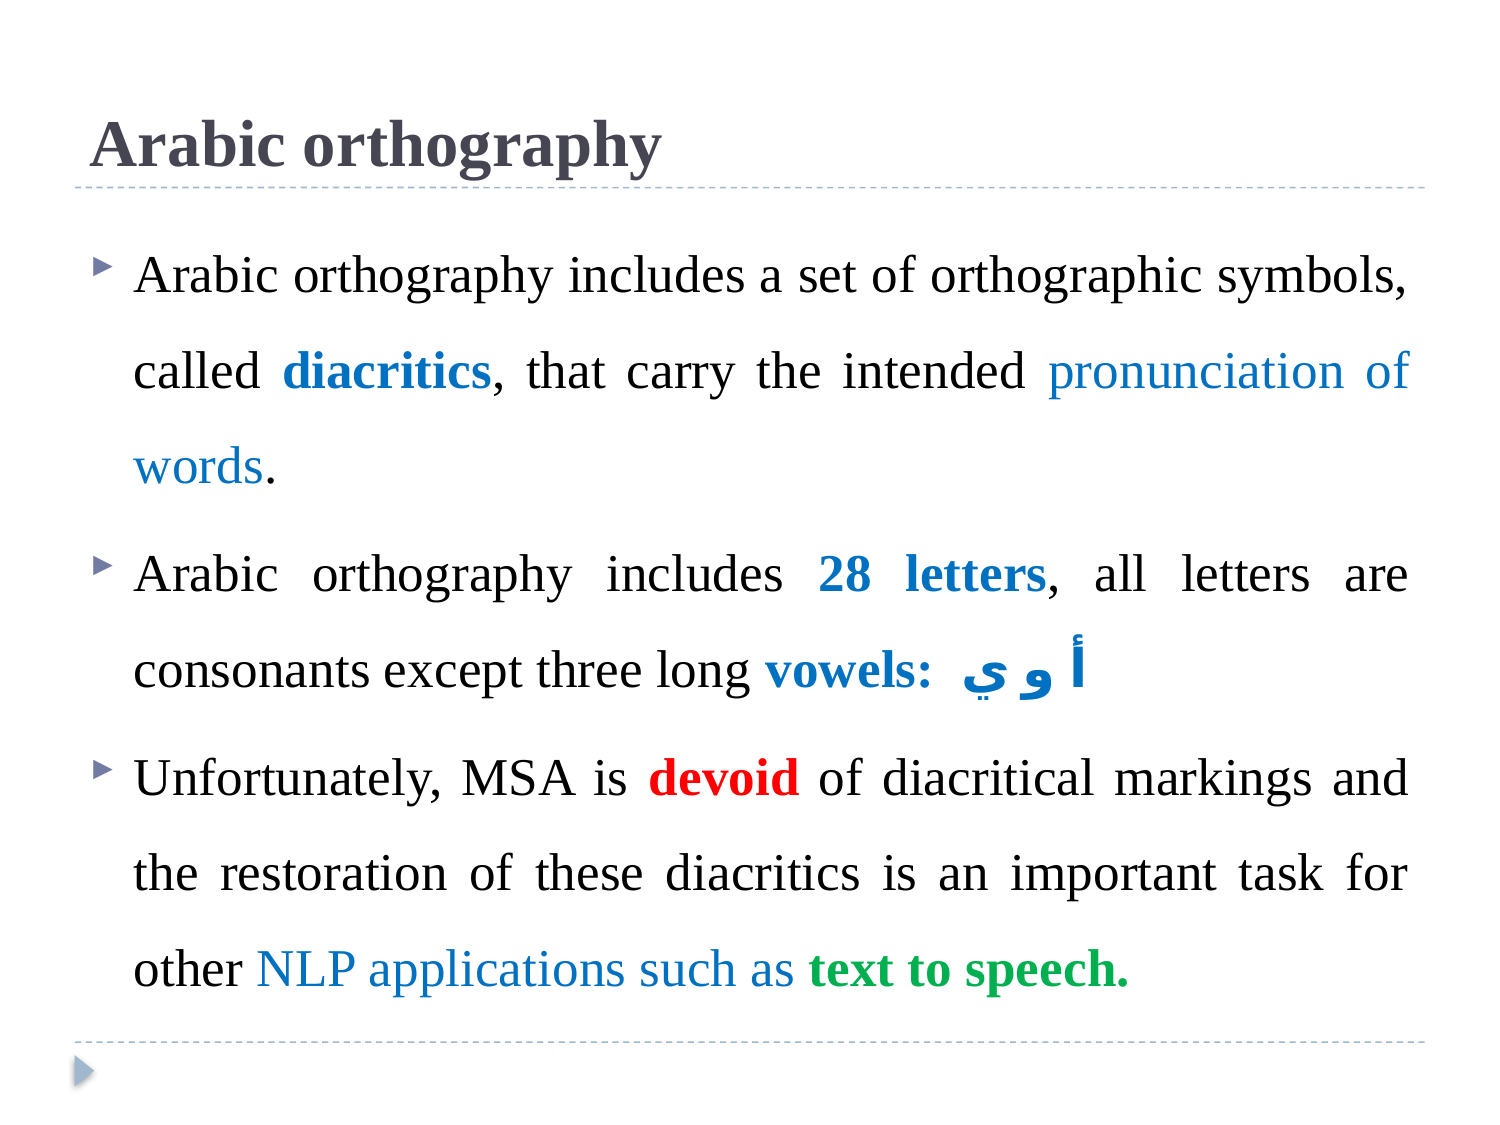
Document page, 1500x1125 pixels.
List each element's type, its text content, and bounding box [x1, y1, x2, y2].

title Arabic orthography [75, 24, 1425, 188]
list Arabic orthography includes a set of orthographic symbols, called diacritics, that carry the intended pronunciation of words. Arabic orthography includes 28 letters, all letters are consonants except three long vowels: أ و ي Unfortunately, MSA is devoid of diacritical markings and the restoration of these diacritics is an important task for other NLP applications such as text to speech. [75, 200, 1425, 1010]
